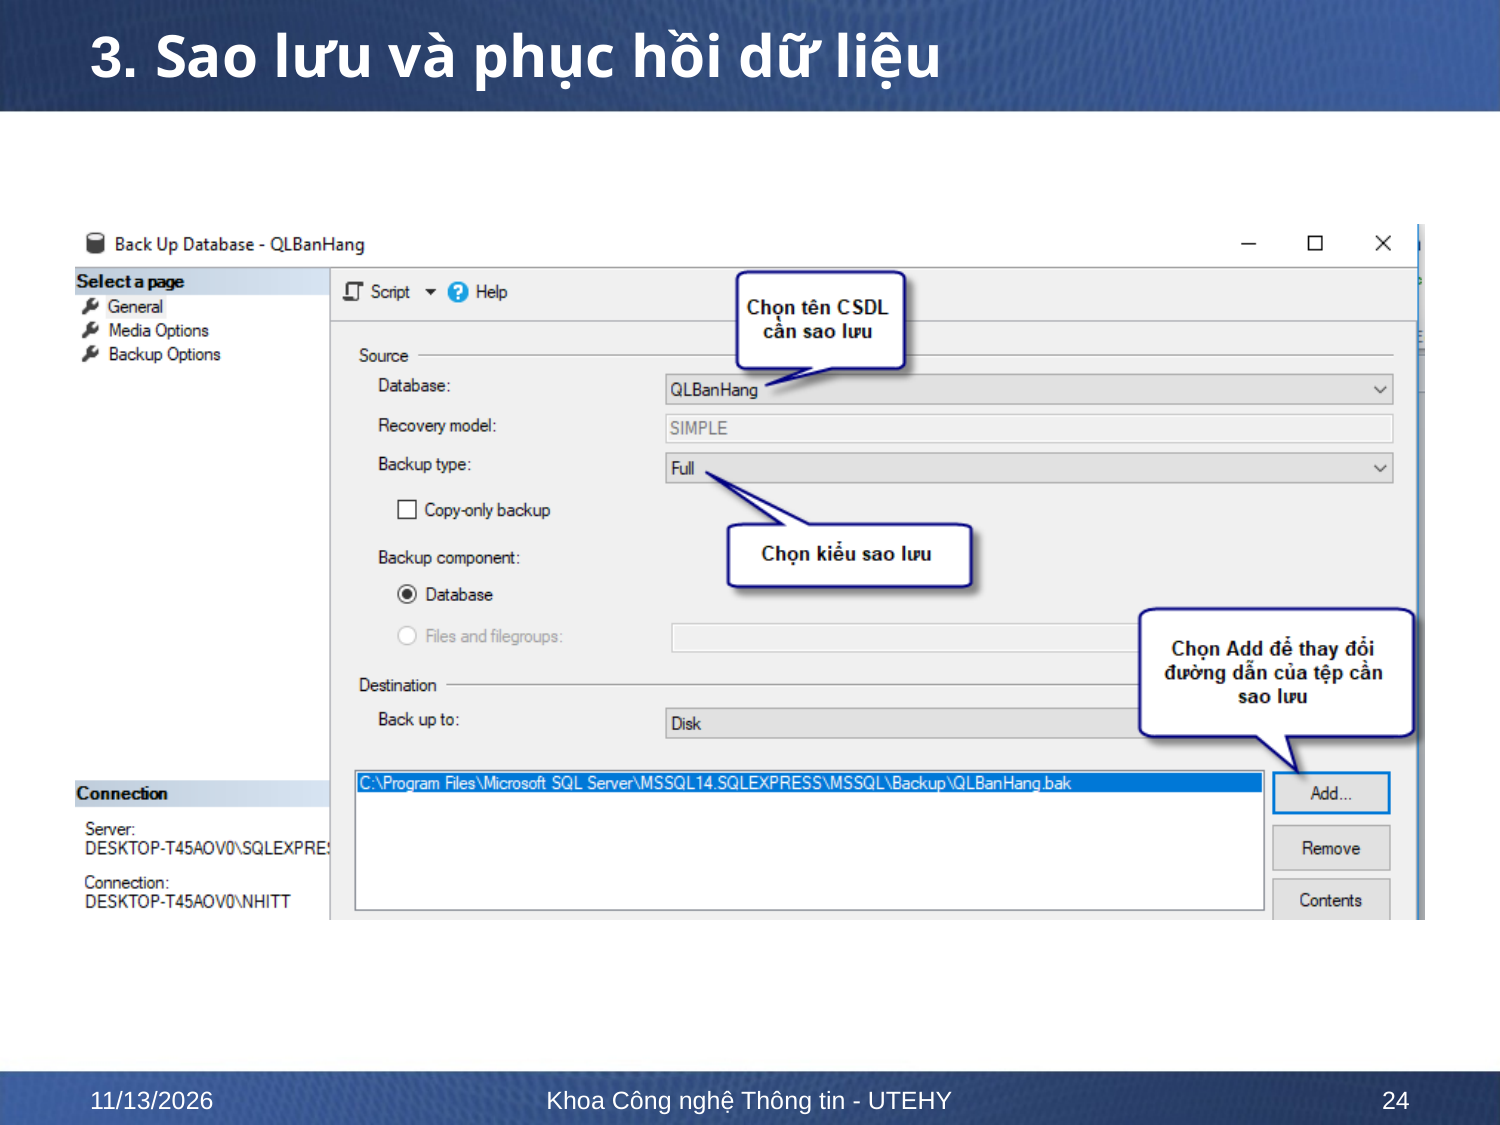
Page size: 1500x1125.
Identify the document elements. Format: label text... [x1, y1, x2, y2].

slide_number 24 [1074, 1069, 1425, 1125]
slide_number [75, 1069, 425, 1125]
footer Khoa Công nghệ Thông tin - UTEHY [512, 1069, 988, 1125]
title 3. Sao lưu và phục hồi dữ liệu [75, 4, 1425, 105]
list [74, 224, 1426, 920]
picture [0, 0, 1500, 1125]
